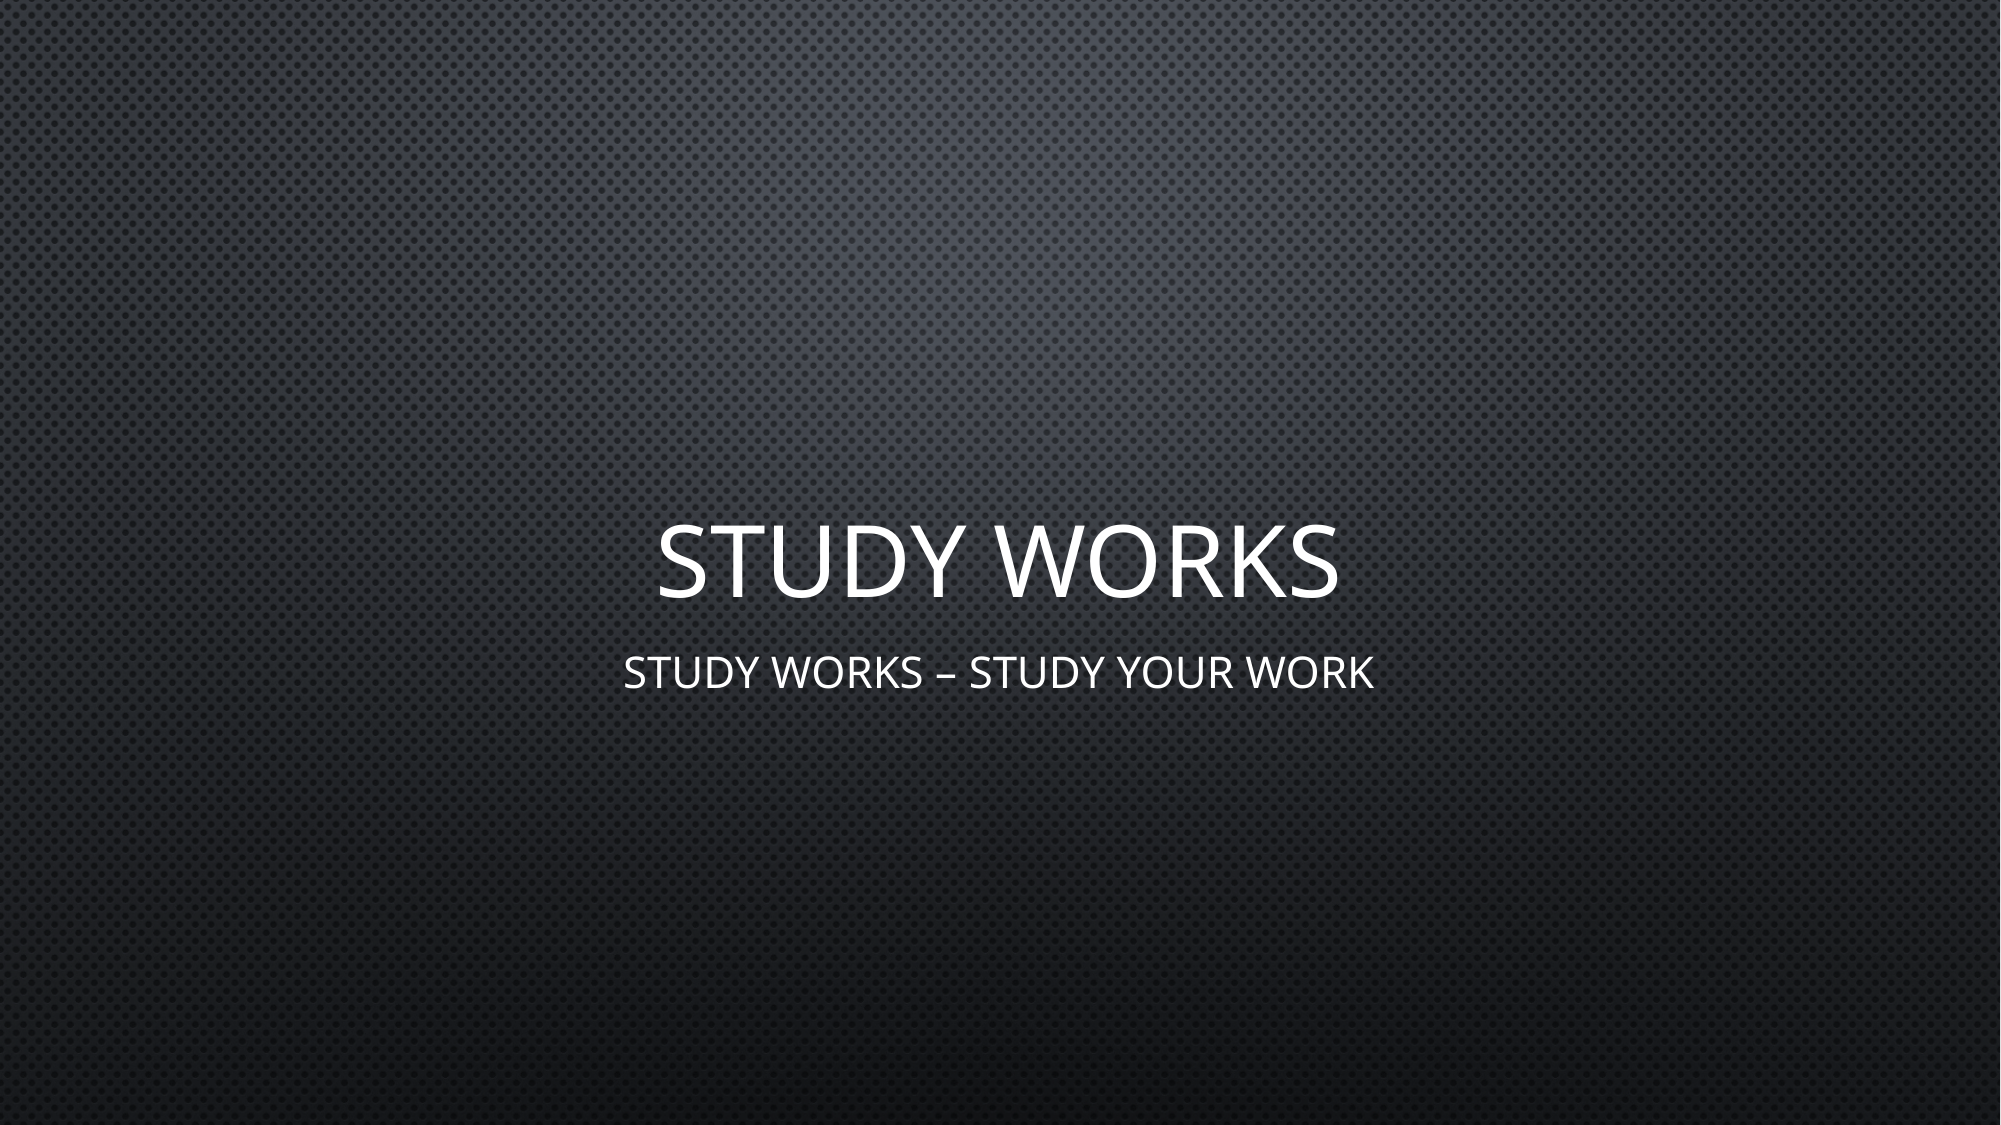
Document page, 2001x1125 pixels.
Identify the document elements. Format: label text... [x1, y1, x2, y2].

title Study Works [287, 99, 1711, 625]
subtitle Study Works – study your work [287, 637, 1711, 950]
